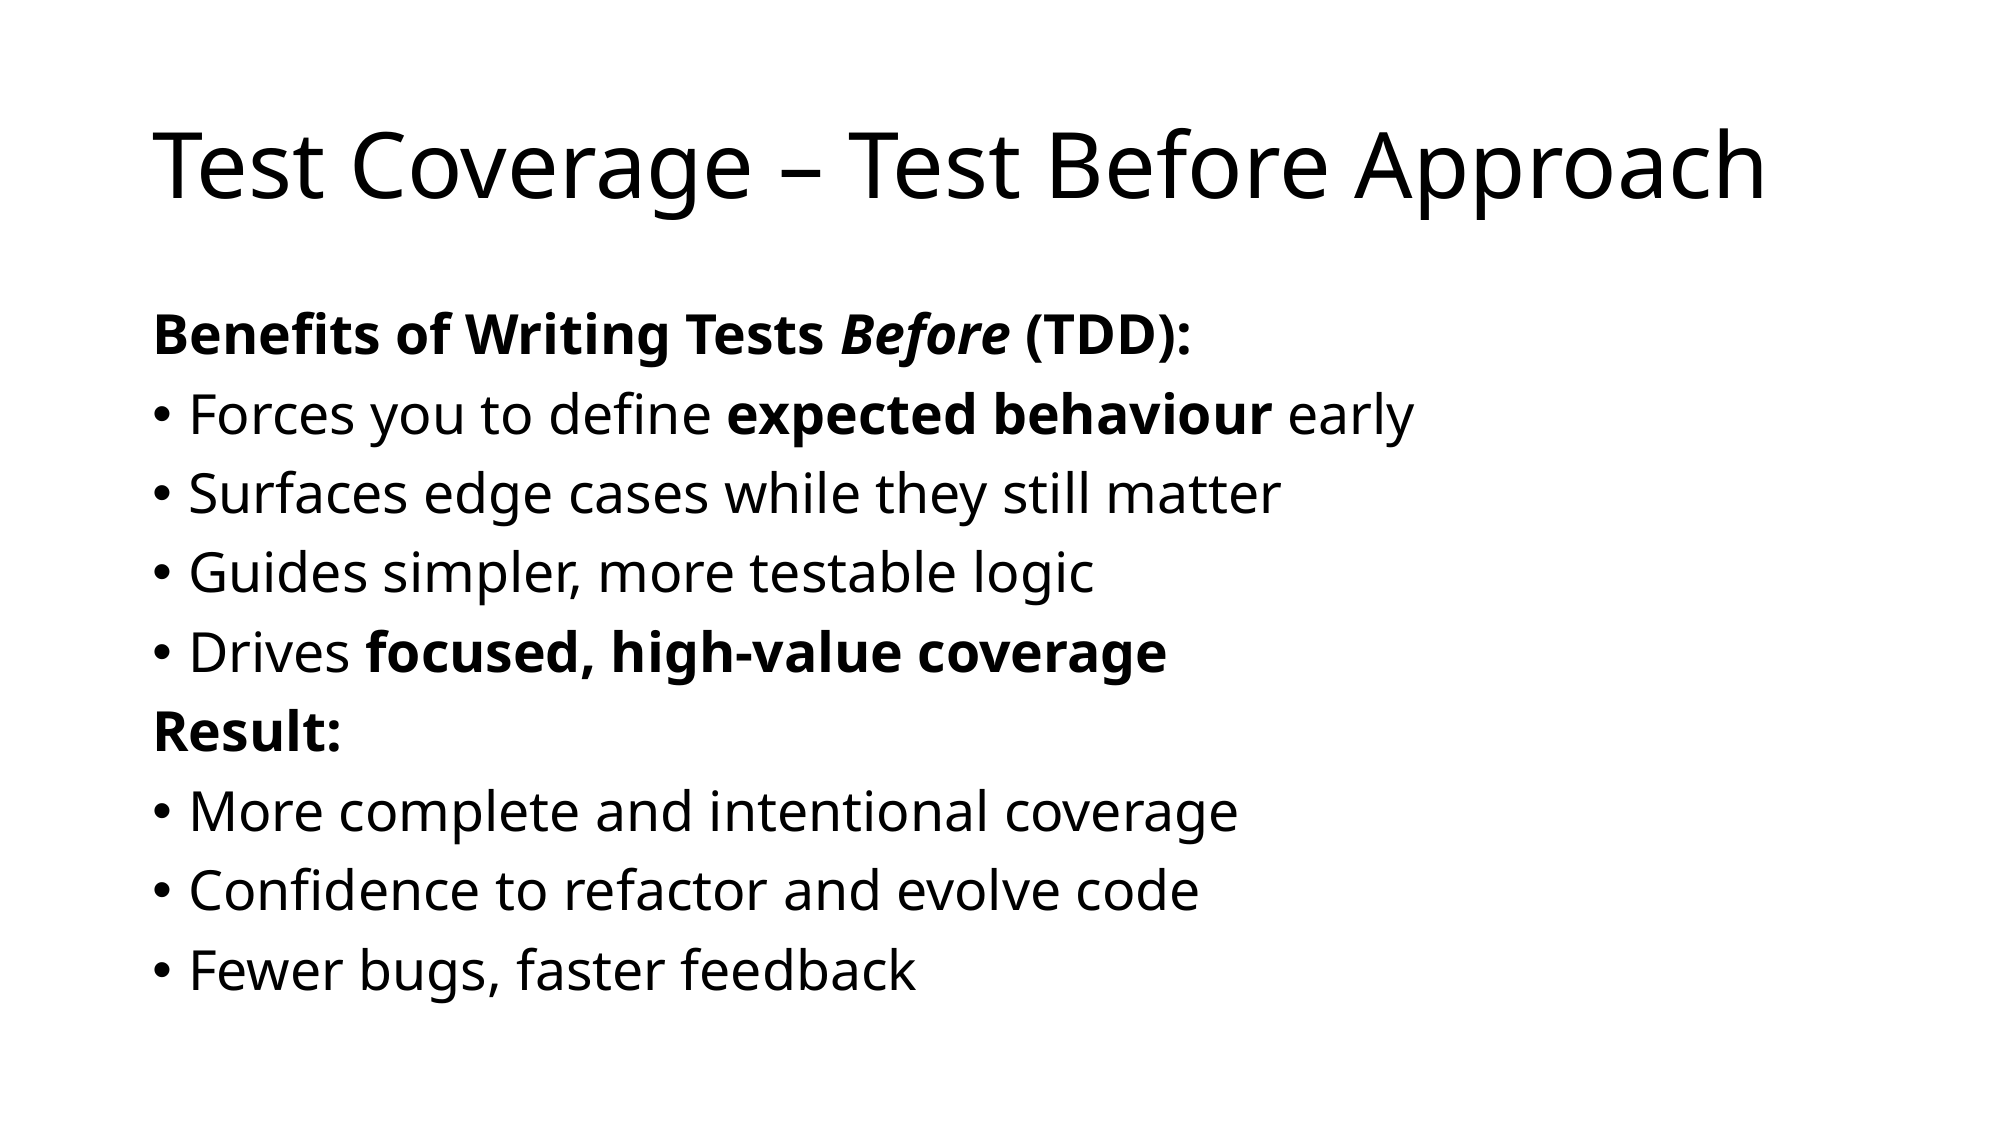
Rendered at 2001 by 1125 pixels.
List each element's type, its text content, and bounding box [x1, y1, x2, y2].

title Test Coverage – Test Before Approach [137, 59, 1863, 278]
list Benefits of Writing Tests Before (TDD): Forces you to define expected behaviour early Surfaces edge cases while they still matter Guides simpler, more testable logic Drives focused, high-value coverage Result: More complete and intentional coverage Confidence to refactor and evolve code Fewer bugs, faster feedback [137, 299, 1863, 1014]
